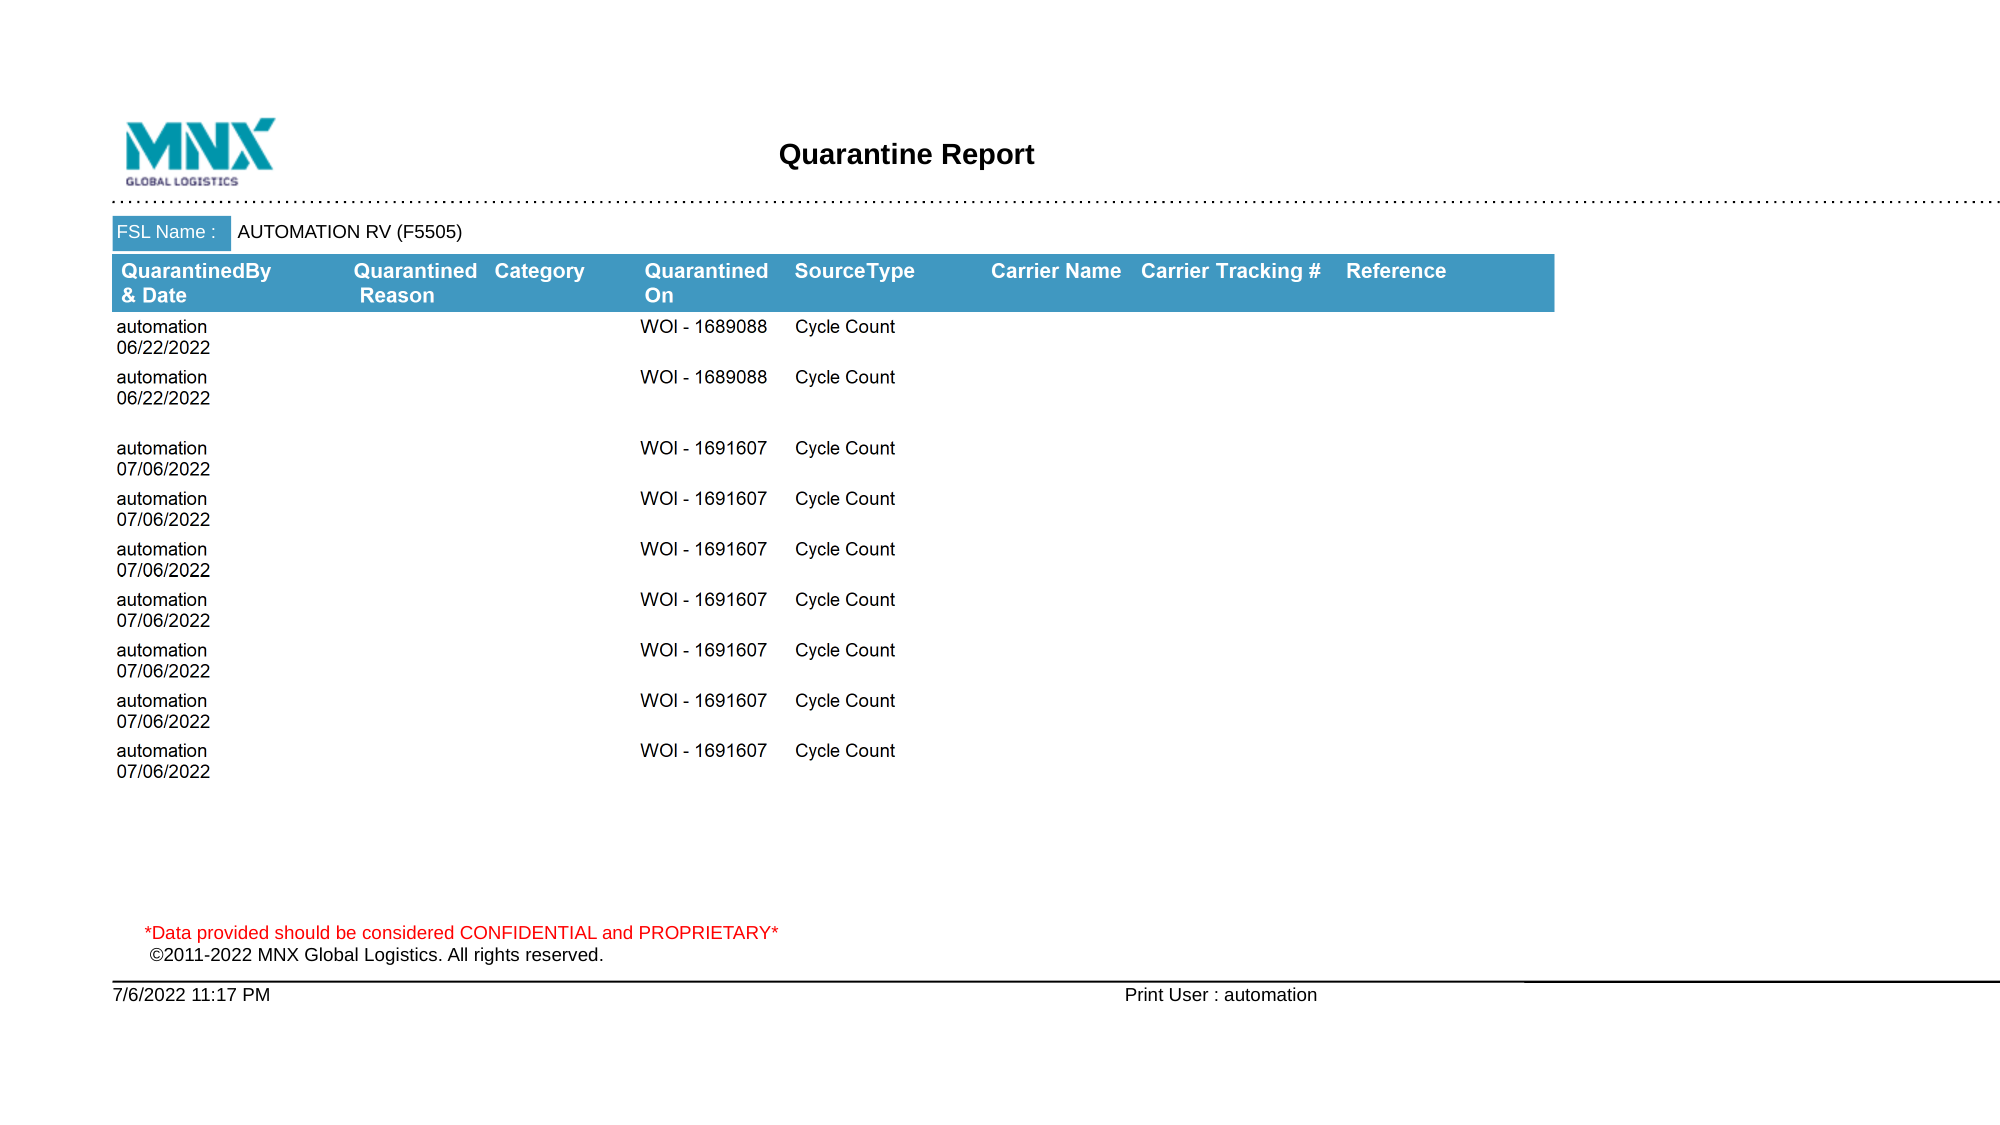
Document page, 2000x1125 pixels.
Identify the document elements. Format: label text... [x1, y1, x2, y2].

text_box FSL Name : [112, 215, 232, 252]
text_box Quarantine Report [562, 131, 1252, 173]
text_box AUTOMATION RV (F5505) [233, 215, 669, 252]
text_box 7/6/2022 11:17 PM [112, 983, 343, 1013]
picture [112, 115, 323, 188]
text_box ©2011-2022 MNX Global Logistics. All rights reserved. [144, 942, 1158, 964]
text_box Print User : automation [1055, 983, 1387, 1013]
picture [112, 254, 1555, 899]
text_box *Data provided should be considered CONFIDENTIAL and PROPRIETARY* [144, 920, 1158, 942]
